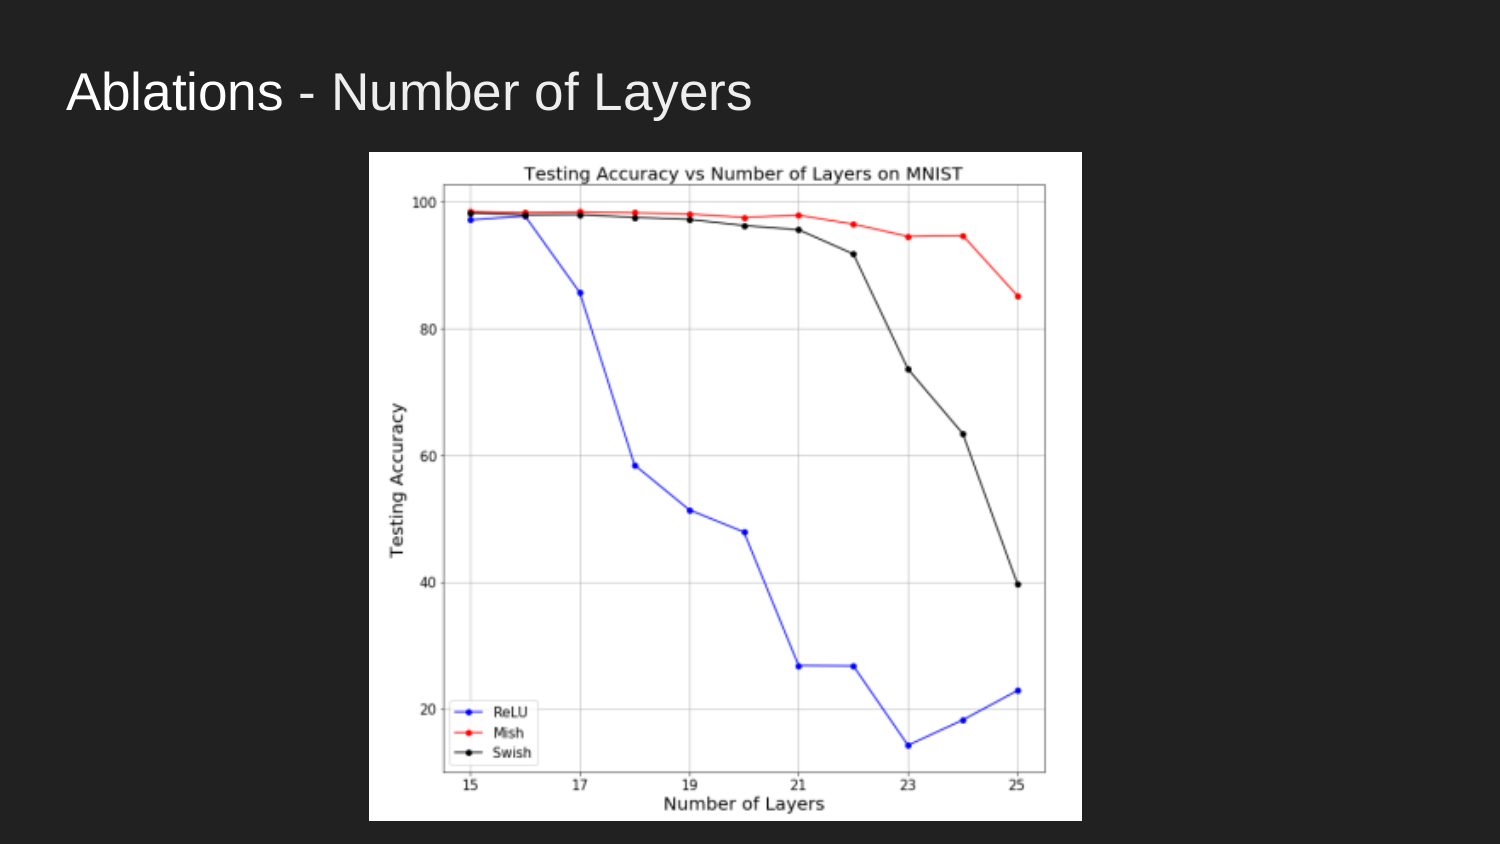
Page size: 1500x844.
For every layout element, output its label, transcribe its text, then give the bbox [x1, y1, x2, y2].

picture [369, 152, 1082, 821]
title Ablations - Number of Layers [51, 42, 1449, 137]
